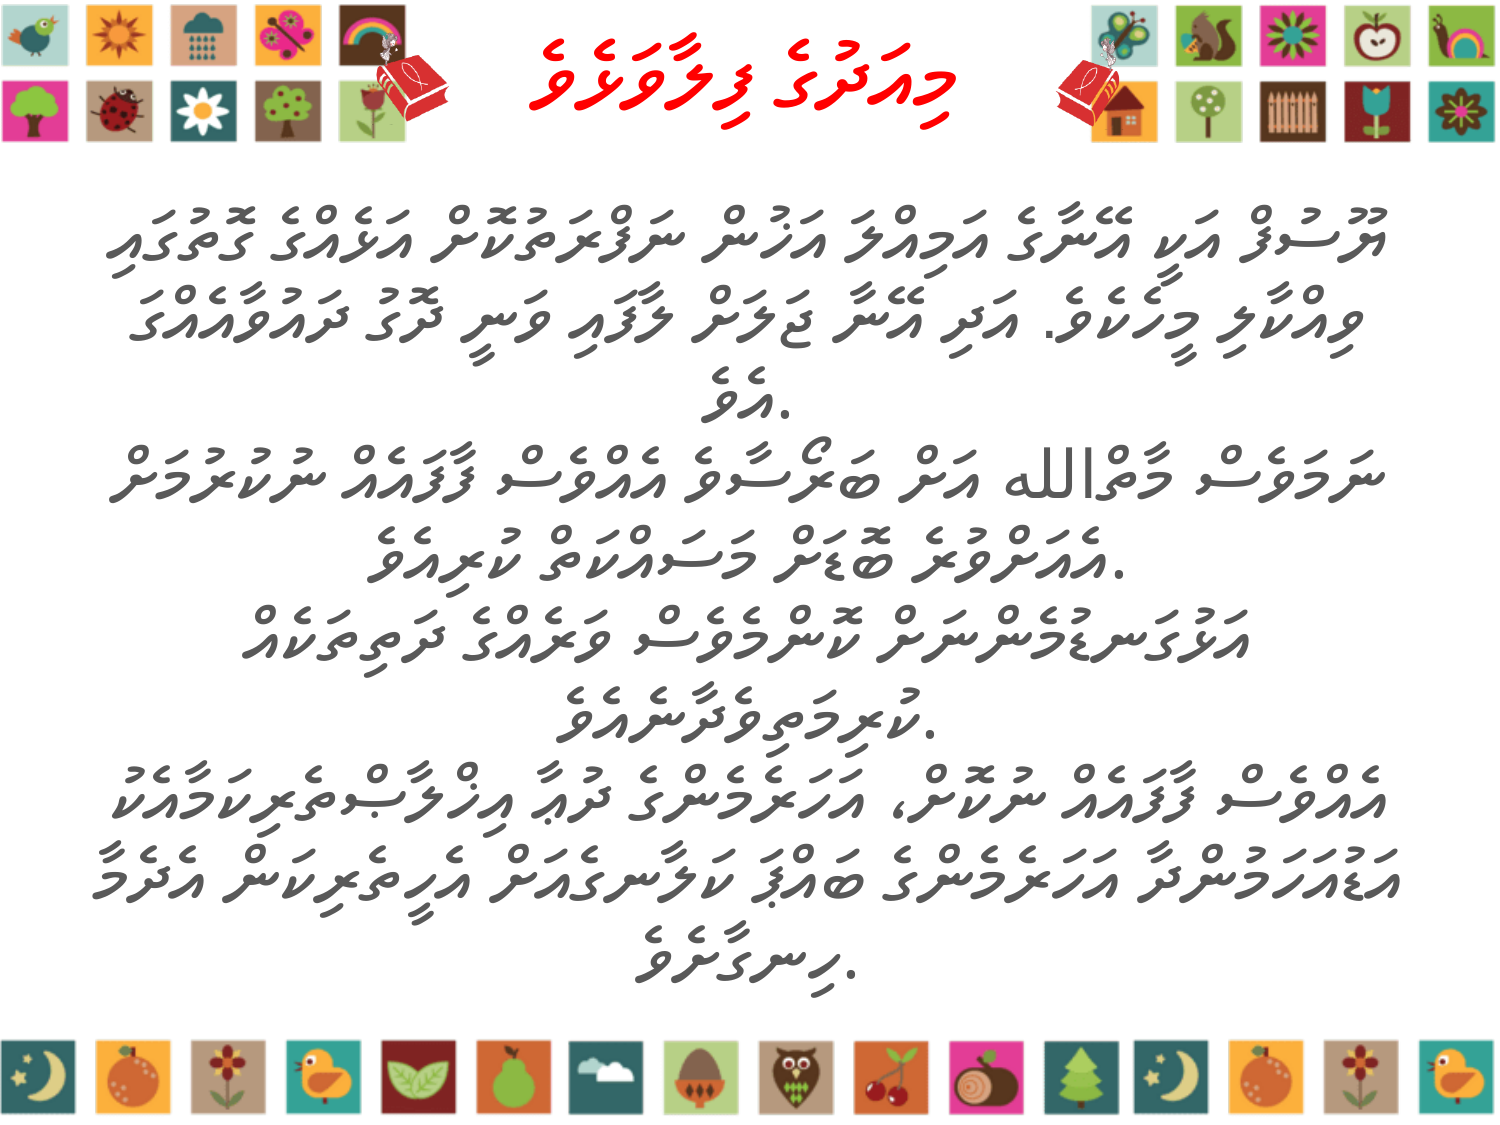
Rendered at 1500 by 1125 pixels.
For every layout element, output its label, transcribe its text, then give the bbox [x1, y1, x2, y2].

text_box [0, 1028, 1500, 1118]
picture [1034, 3, 1500, 150]
text_box މިއަދުގެ ފިލާވަޅެވެ [425, 13, 1078, 129]
text_box ޔޫސުފް އަކީ އޭނާގެ އަމިއްލަ އަޚުން ނަފްރަތުކޮށް އަޅެއްގެ ގޮތުގައި ވިއްކާލި މީހެކެވެ. އަދި އޭނާ ޖަލަށް ލާފައި ވަނީ ދޮގު ދައުވާއެއްގަ އެވެ. ނަމަވެސް މާތްالله އަށް ބަރޯސާވެ އެއްވެސް ފާފައެއް ނުކުރުމަށް އެއަށްވުރެ ބޮޑަށް މަސައްކަތް ކުރިއެވެ. އަޅުގަނޑުމެންނަށް ކޮންމެވެސް ވަރެއްގެ ދަތިތަކެއް ކުރިމަތިވެދާނެއެވެ. އެއްވެސް ފާފައެއް ނުކޮށް، އަހަރެމެންގެ ދުޢާ އިޚްލާޞްތެރިކަމާއެކު އަޑުއަހަމުންދާ އަހަރެމެންގެ ބައްޕަ ކަލާނގެއަށް އެހީތެރިކަން އެދެމާ ހިނގާށެވެ. [76, 184, 1424, 999]
picture [0, 3, 474, 150]
